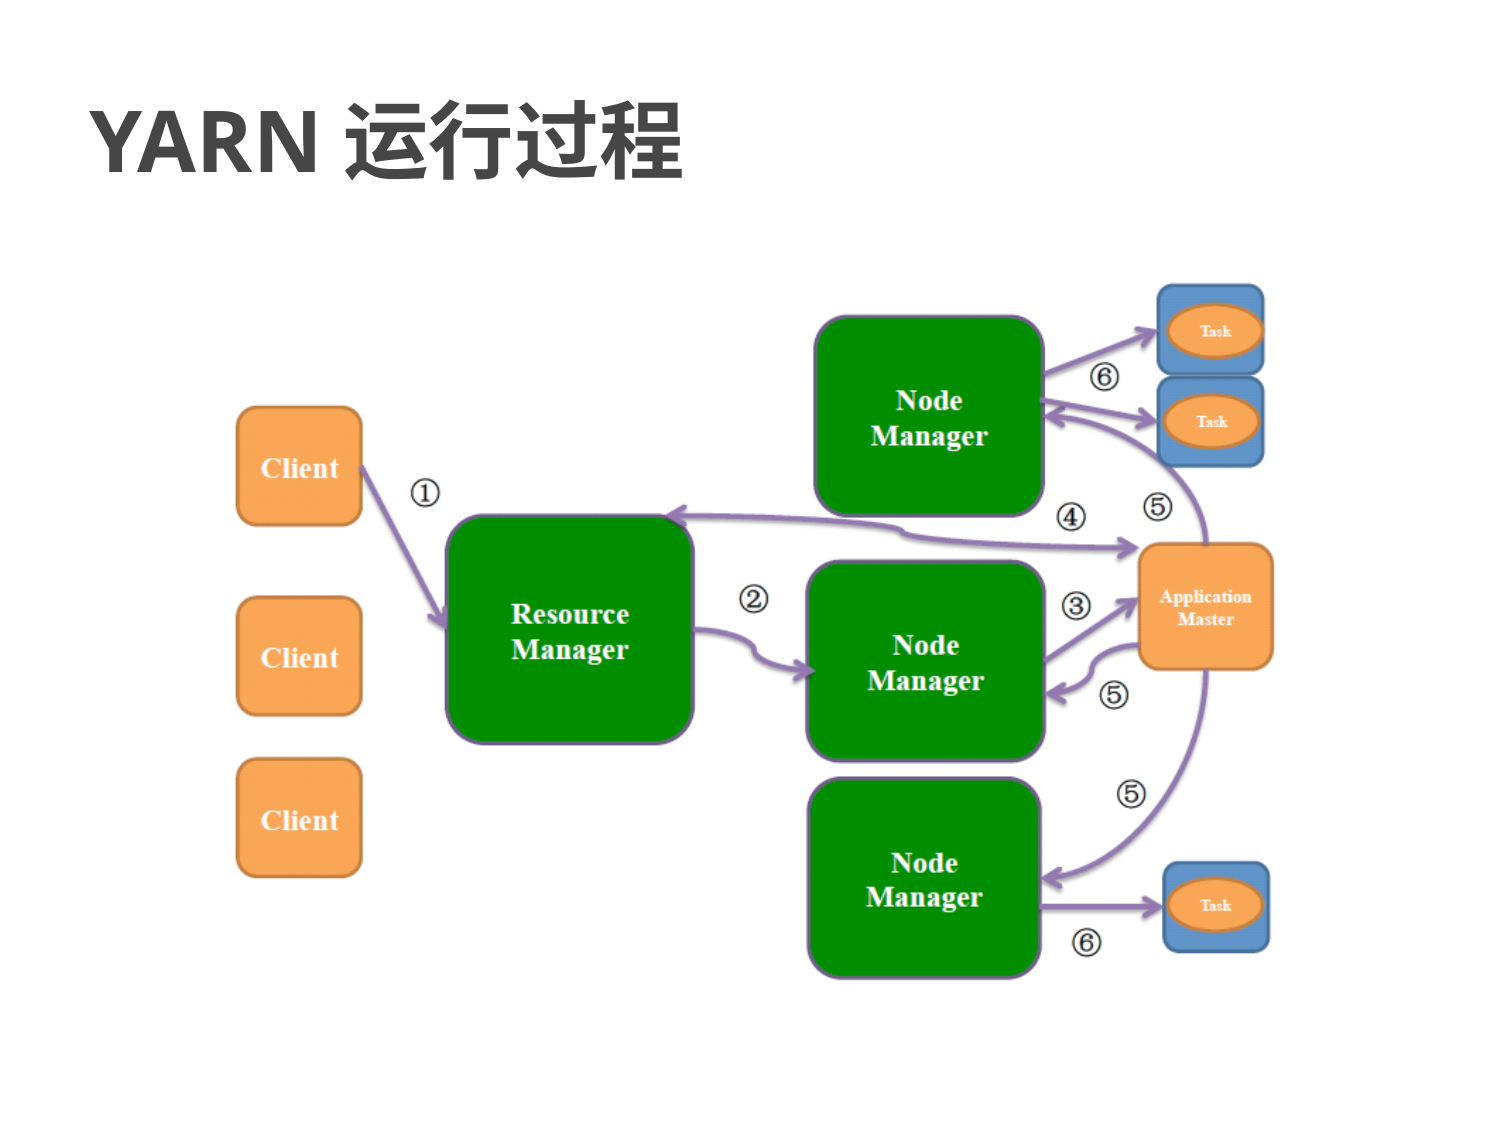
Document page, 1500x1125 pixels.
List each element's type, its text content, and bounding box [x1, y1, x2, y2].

title YARN运行过程 [75, 45, 1425, 233]
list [209, 242, 1291, 986]
